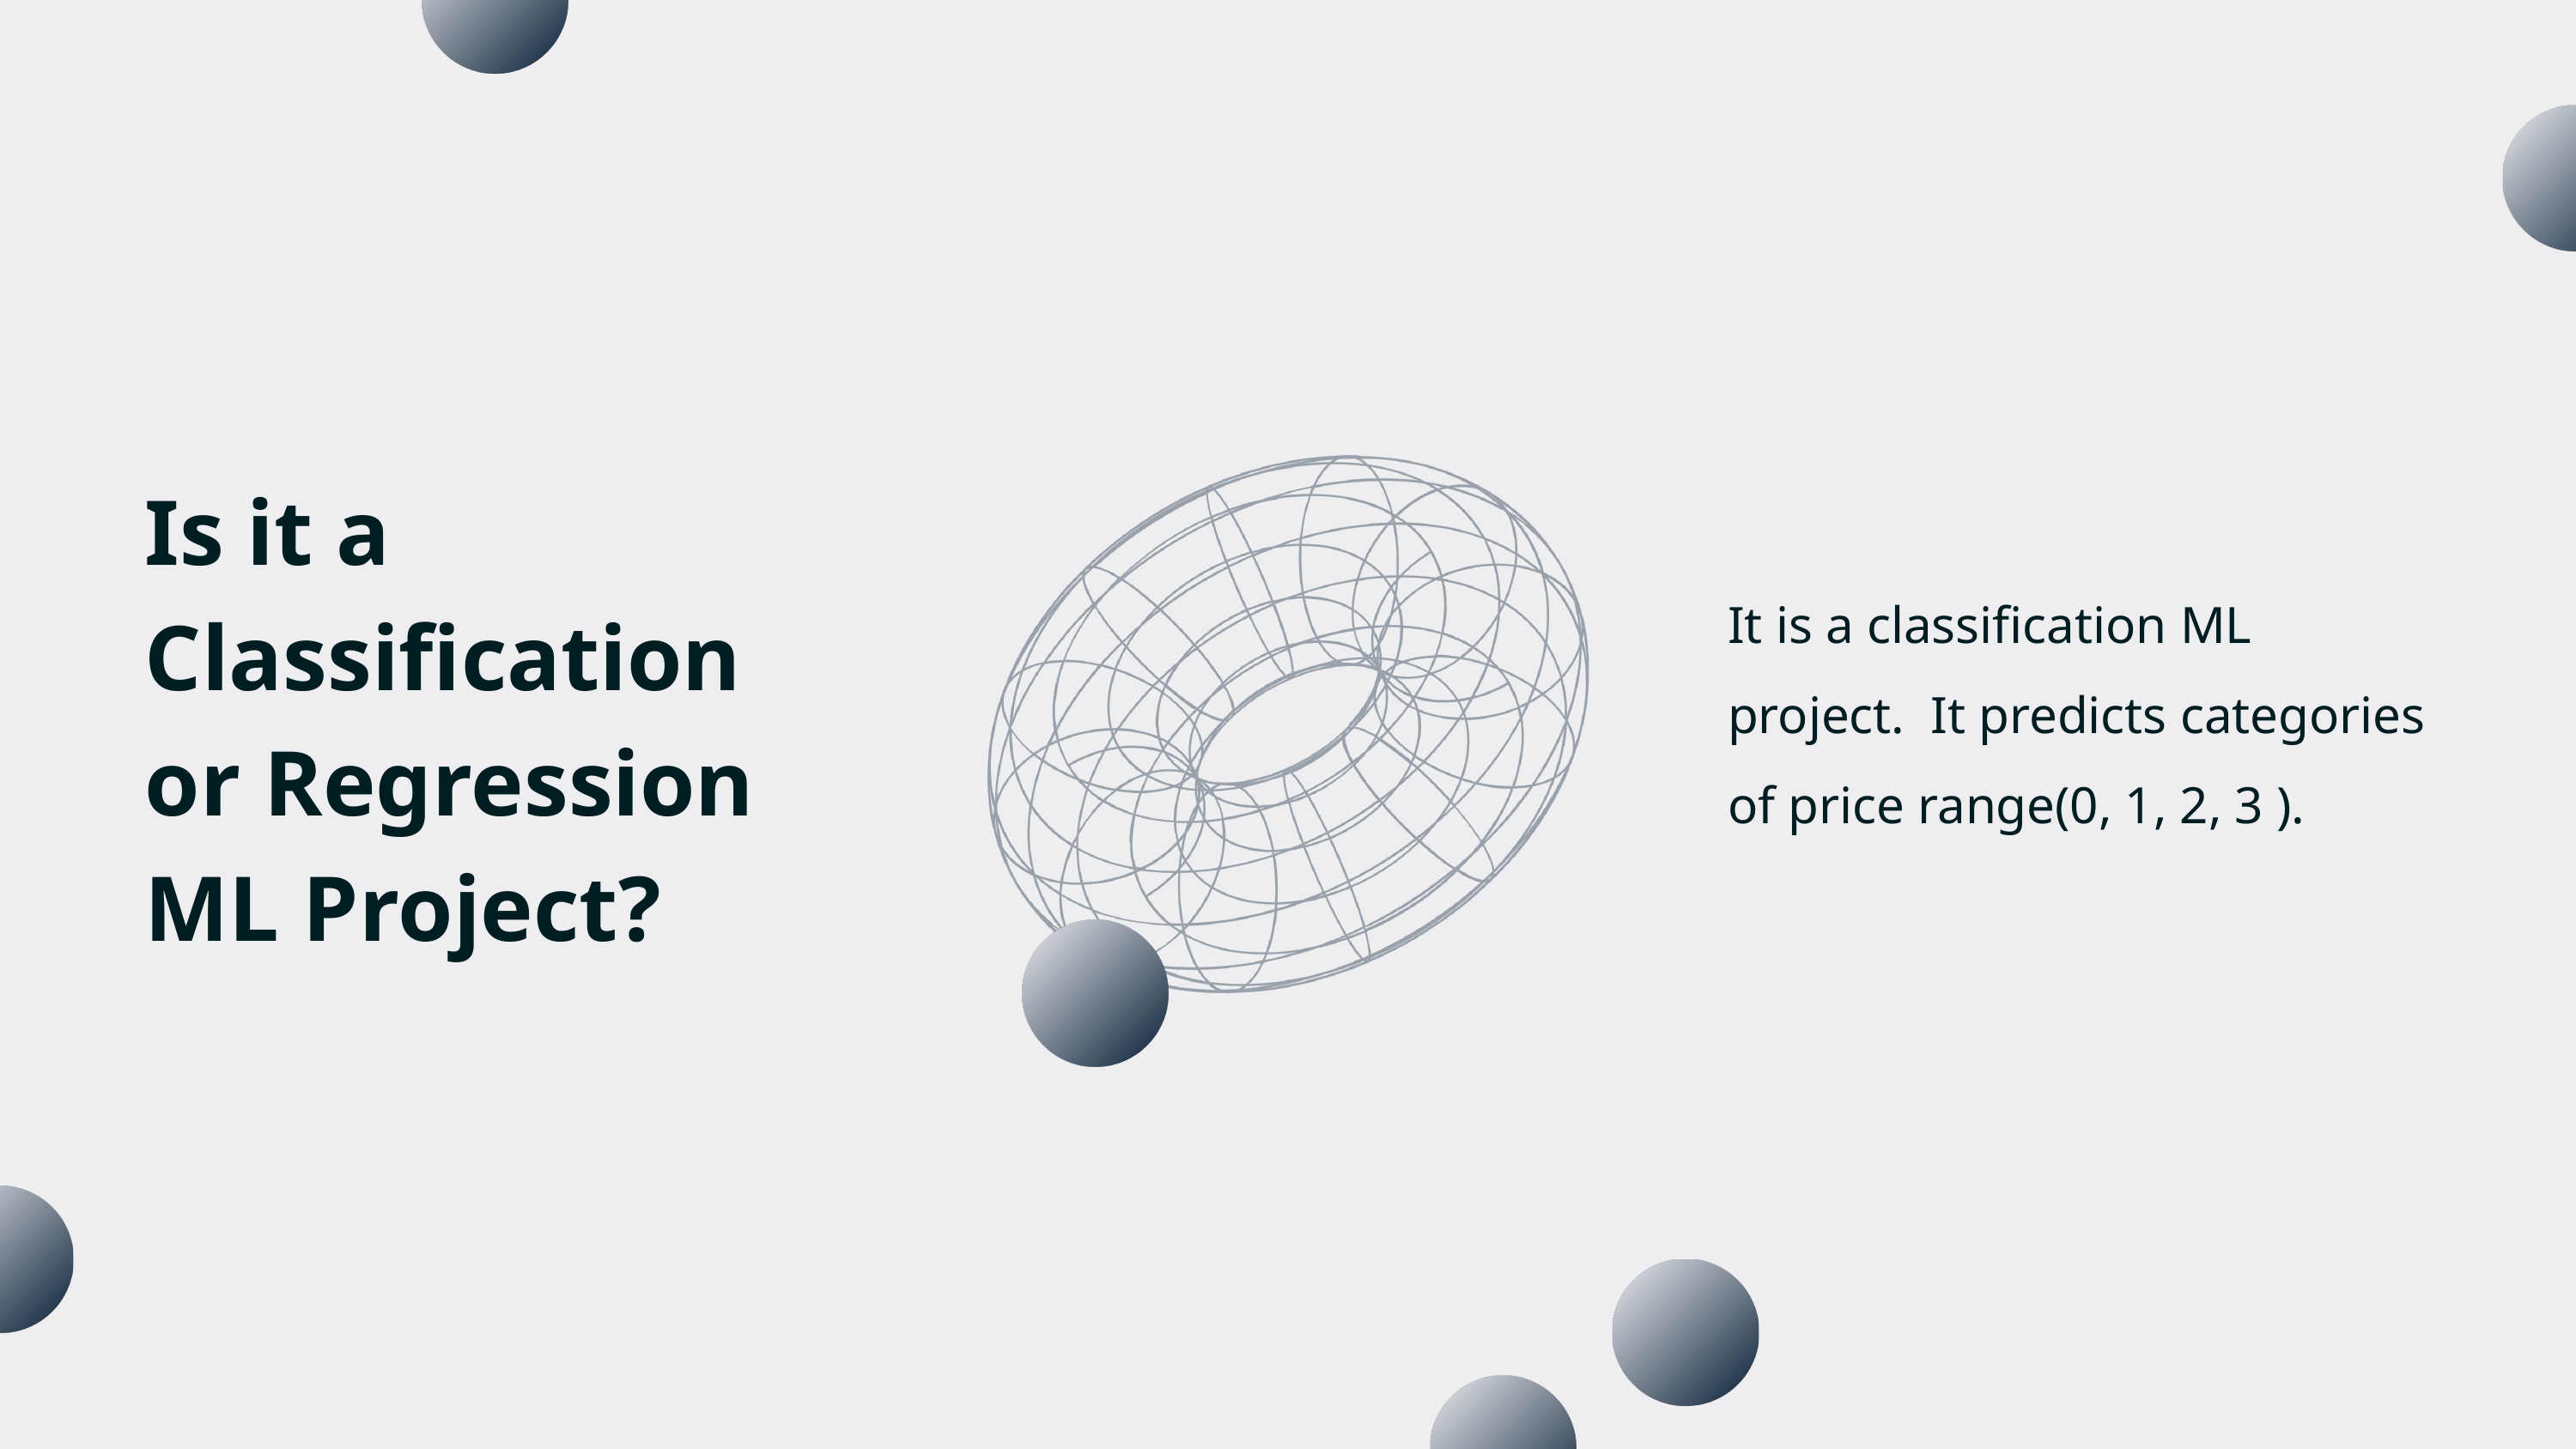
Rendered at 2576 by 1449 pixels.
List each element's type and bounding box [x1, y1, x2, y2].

text_box [2503, 105, 2576, 252]
text_box [422, 0, 568, 42]
text_box [1430, 1376, 1577, 1449]
text_box [0, 1185, 73, 1333]
text_box [1612, 1376, 1759, 1406]
text_box [73, 42, 2503, 1376]
